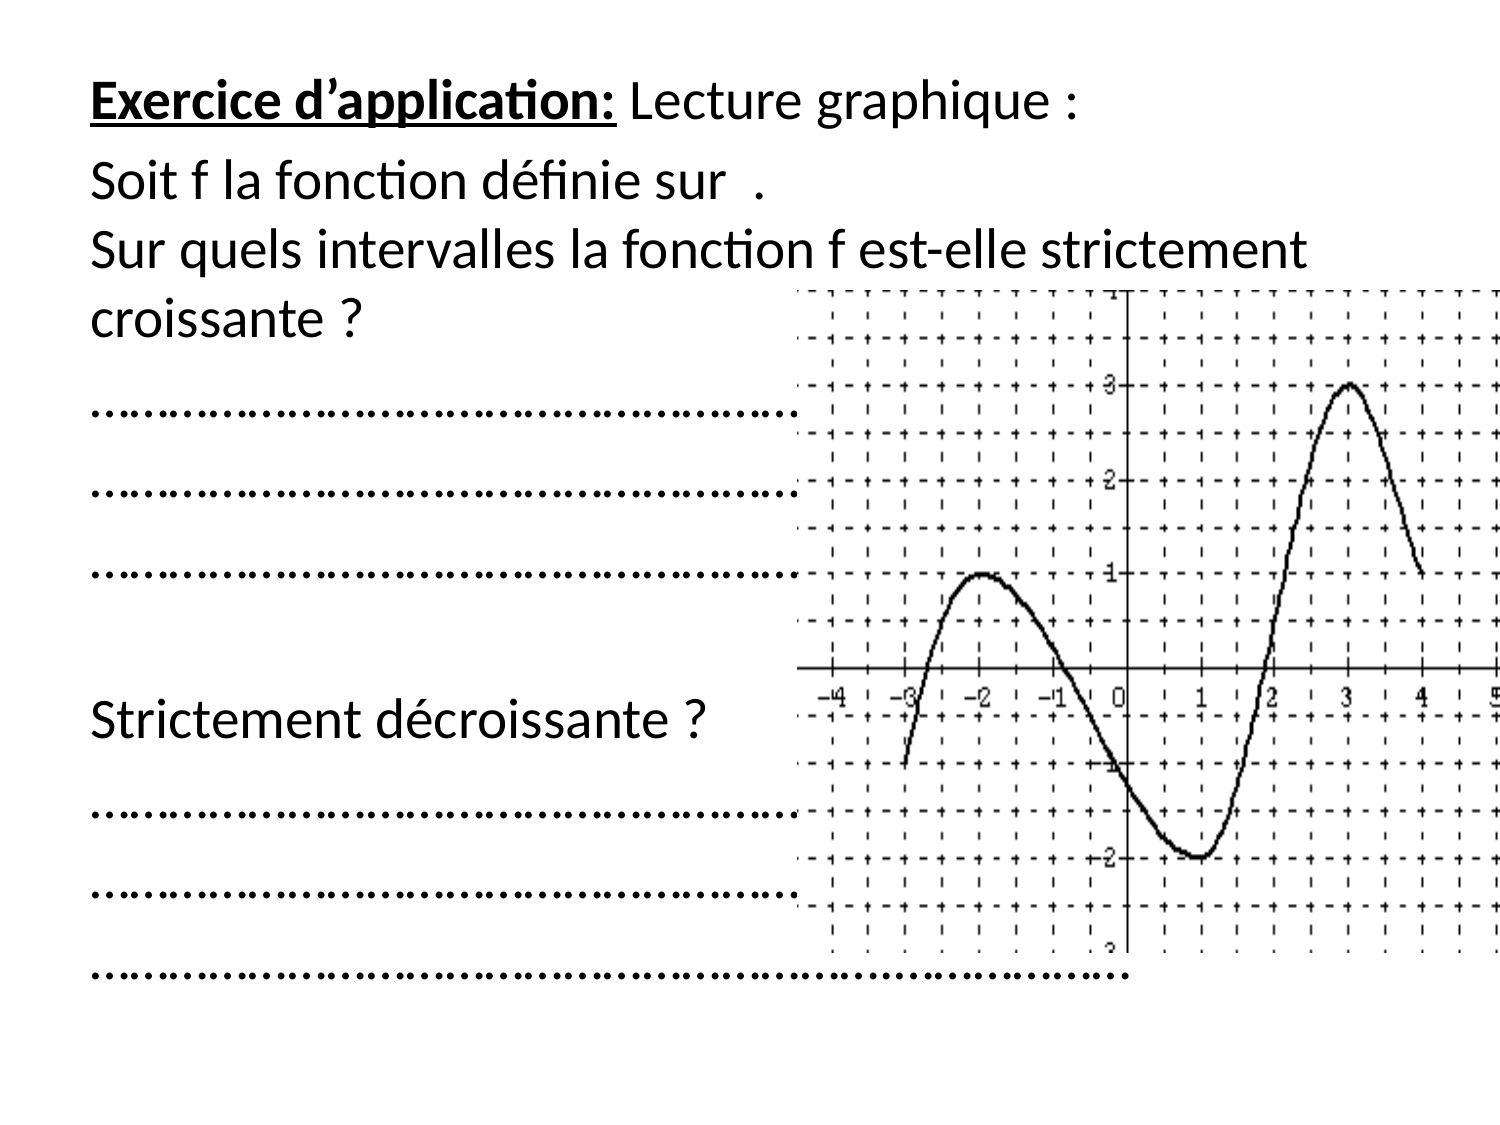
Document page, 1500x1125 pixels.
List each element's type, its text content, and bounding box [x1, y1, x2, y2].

picture [796, 290, 1500, 953]
list Exercice d’application: Lecture graphique : Soit f la fonction définie sur . Sur quels intervalles la fonction f est-elle strictement croissante ? ……………………………………………………………………. …………………………………………………….……………… …………………………………………………….……………… Strictement décroissante ? ……………………………………………………………………. …………………………………………………….……………… …………………………………………………….……………… [75, 54, 1425, 1005]
